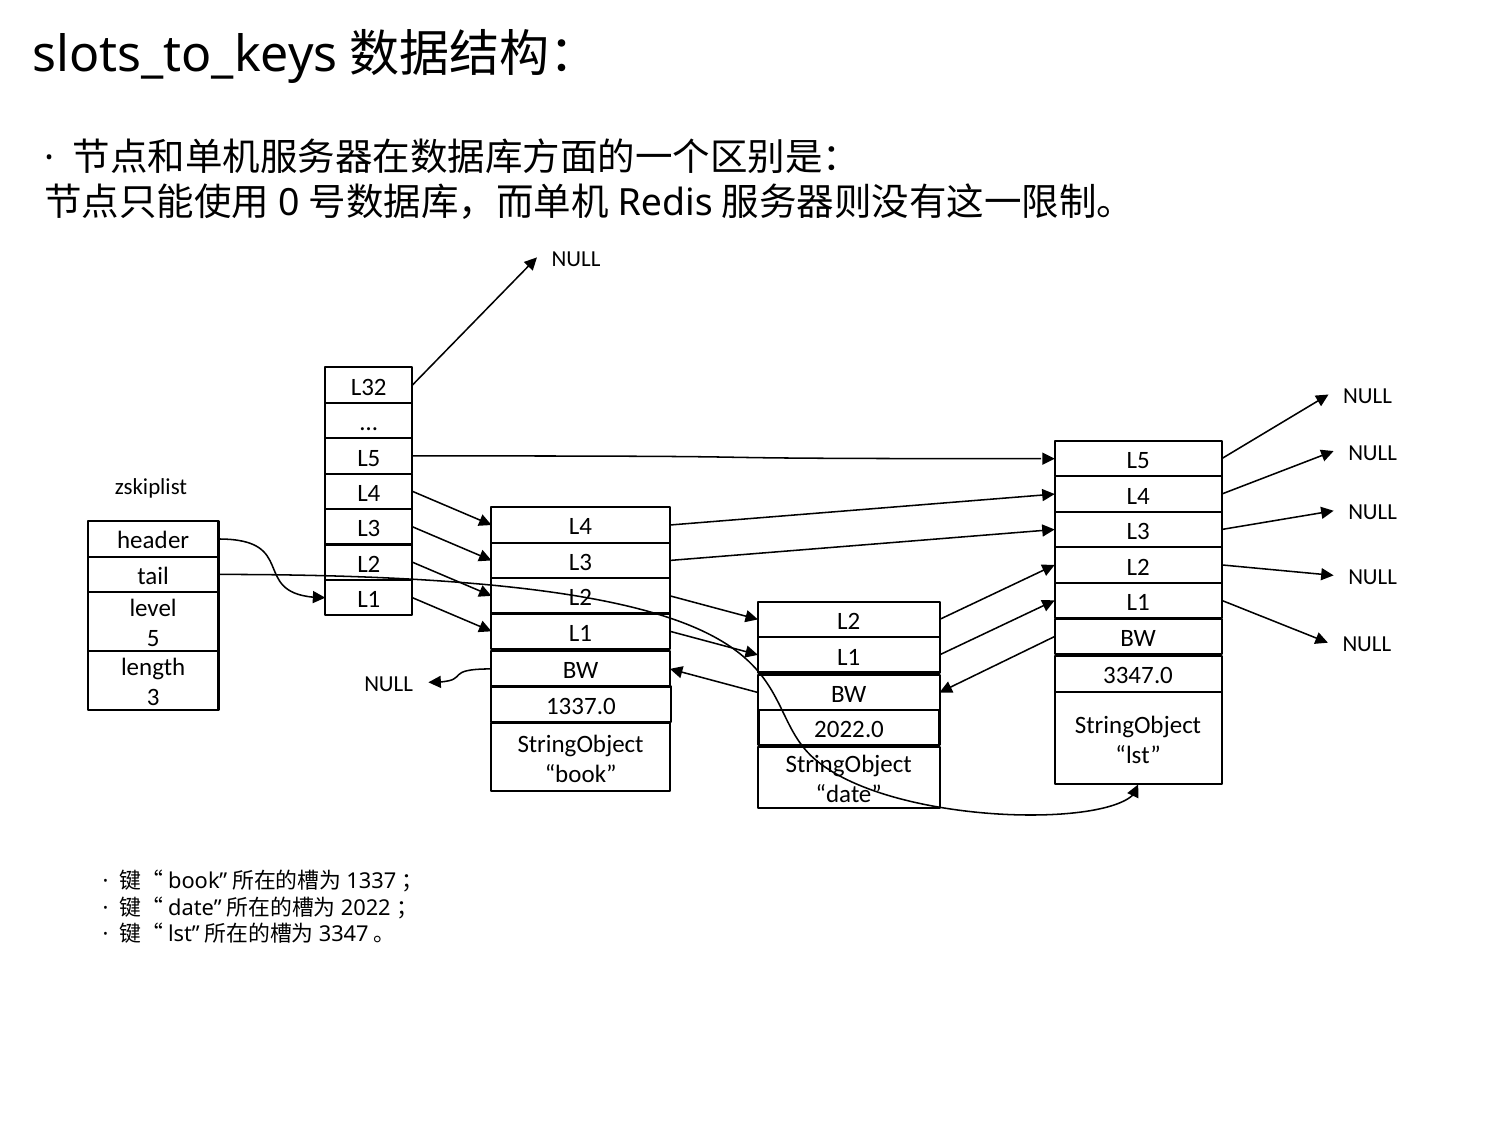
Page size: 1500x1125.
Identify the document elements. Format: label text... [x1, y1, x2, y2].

text_box · 键“book”所在的槽为1337； · 键“date”所在的槽为2022； · 键“lst”所在的槽为3347。 [87, 859, 1470, 974]
text_box slots_to_keys数据结构： [17, 14, 1223, 89]
text_box NULL [536, 236, 616, 279]
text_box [87, 337, 1413, 809]
text_box · 节点和单机服务器在数据库方面的一个区别是： 节点只能使用0号数据库，而单机Redis服务器则没有这一限制。 [29, 125, 1412, 251]
